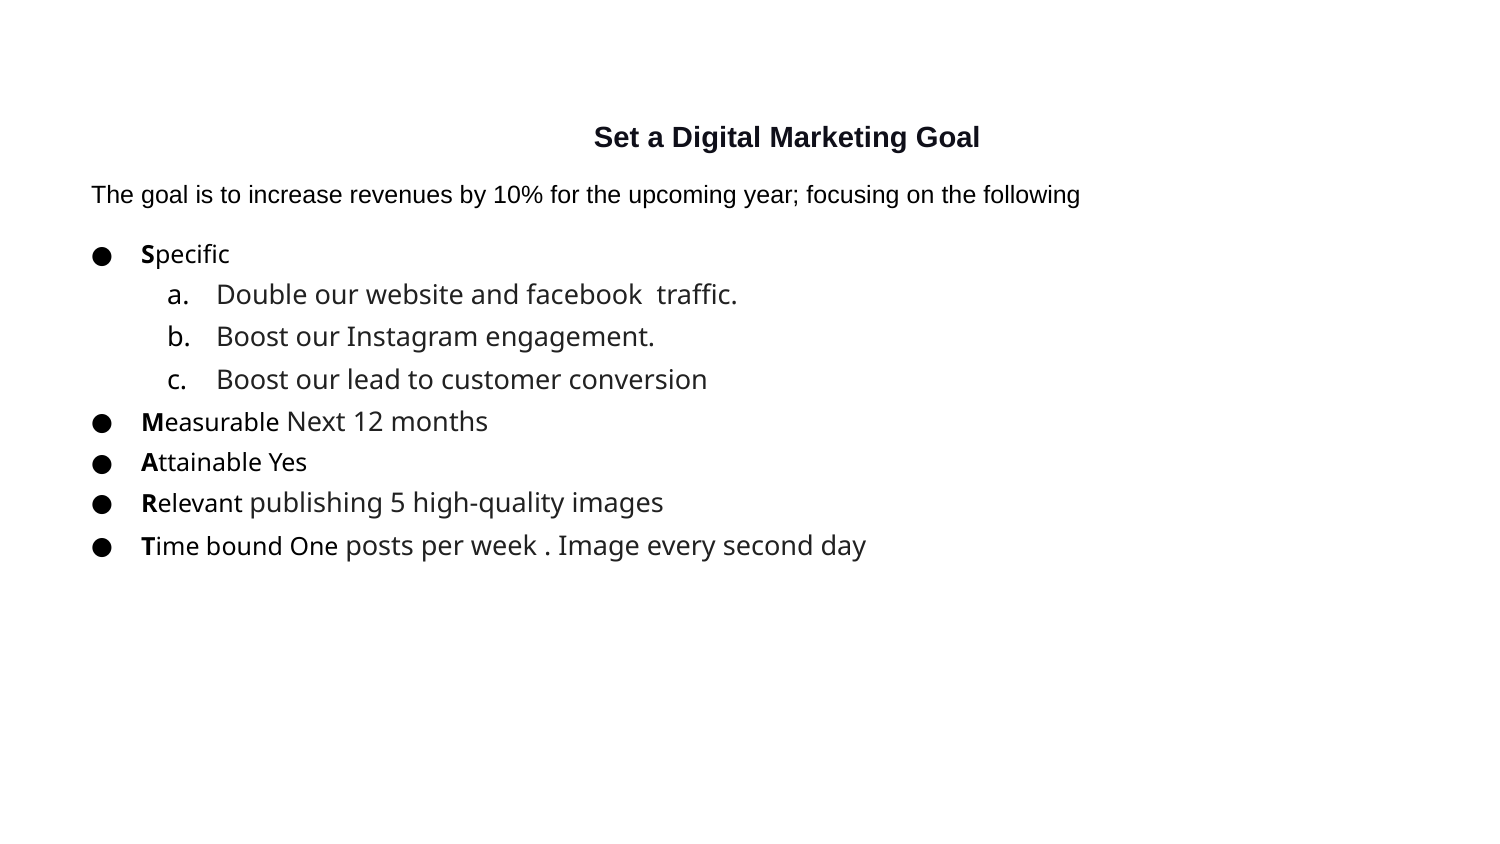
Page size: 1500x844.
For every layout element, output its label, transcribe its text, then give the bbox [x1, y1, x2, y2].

list Set a Digital Marketing Goal The goal is to increase revenues by 10% for the upcoming year; focusing on the following Specific Double our website and facebook traffic. Boost our Instagram engagement. Boost our lead to customer conversion Measurable Next 12 months Attainable Yes Relevant publishing 5 high-quality images Time bound One posts per week . Image every second day [51, 100, 1449, 750]
